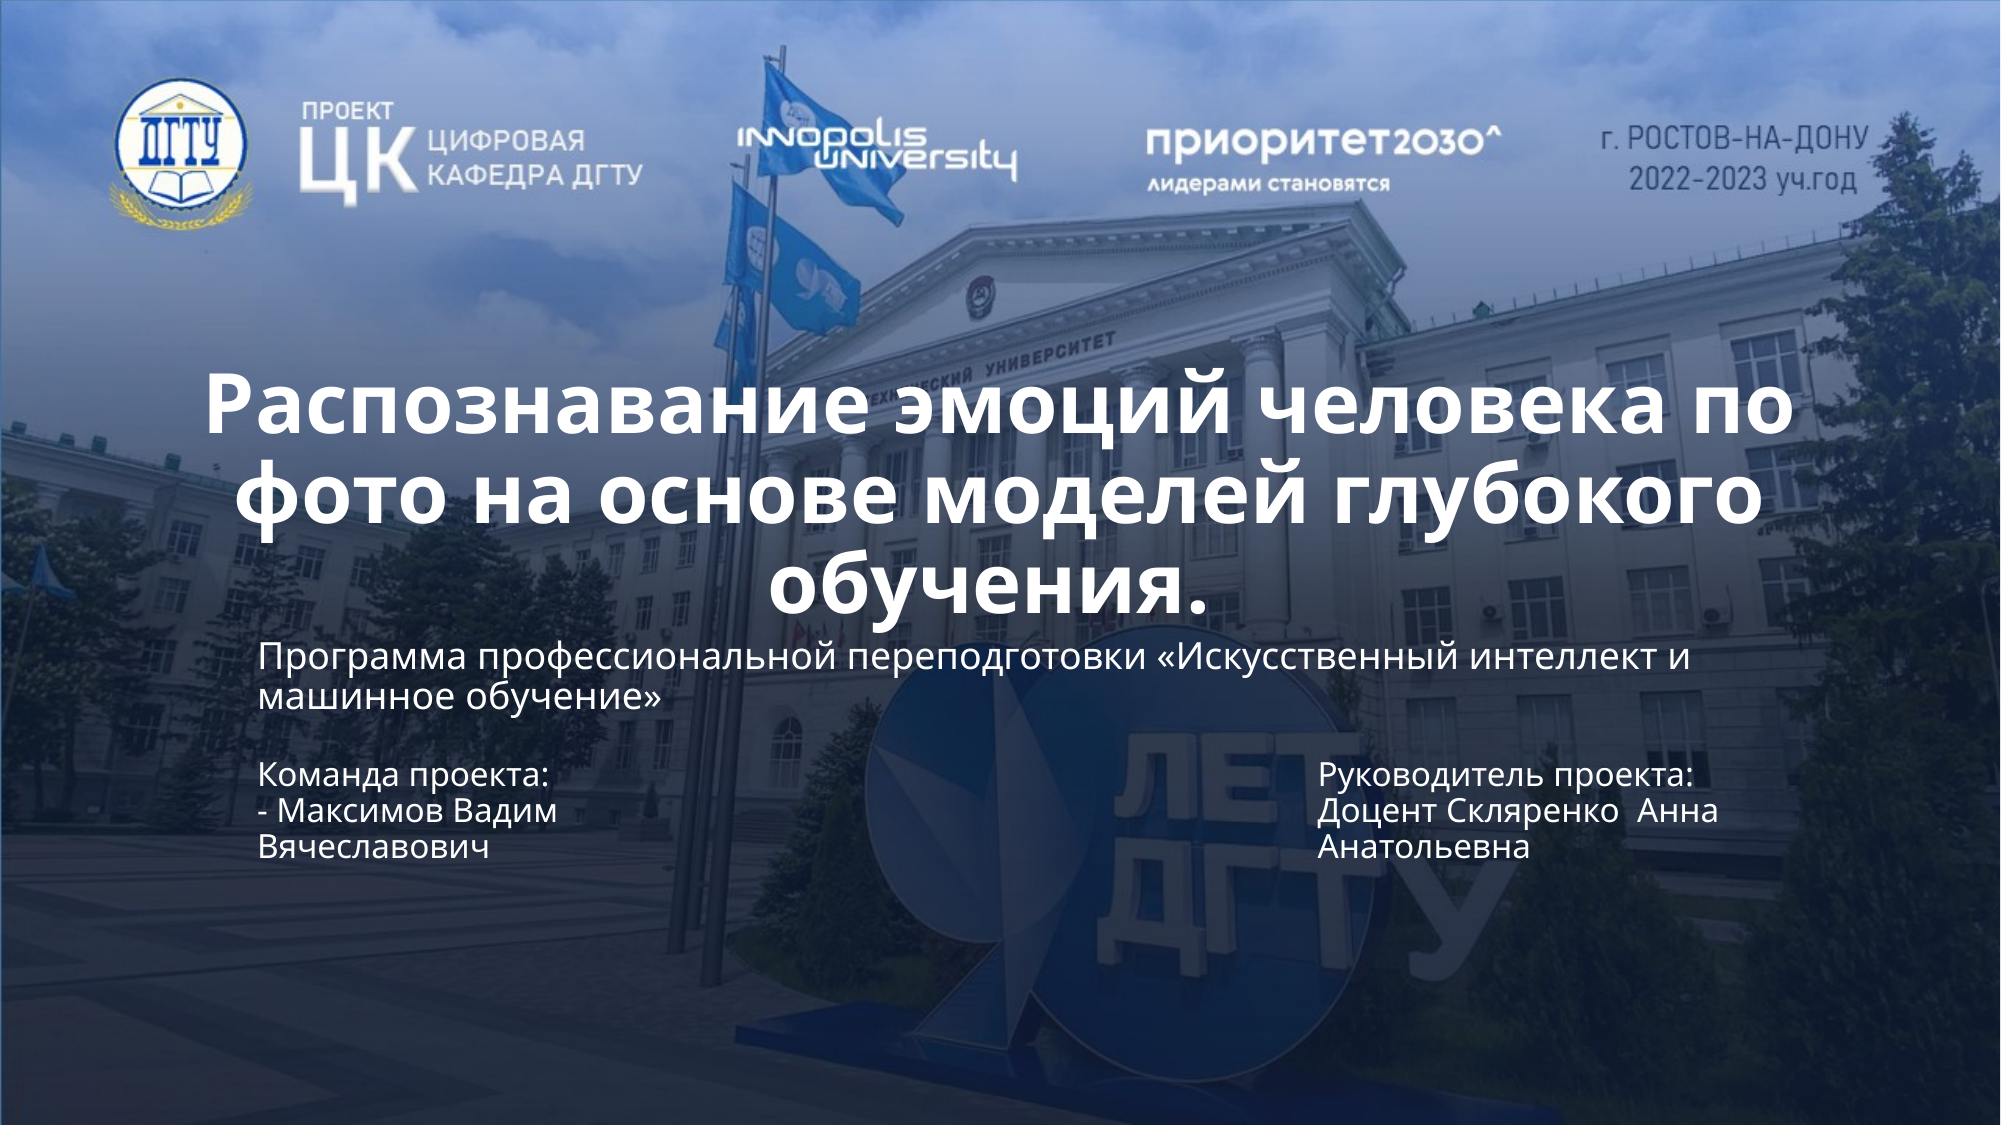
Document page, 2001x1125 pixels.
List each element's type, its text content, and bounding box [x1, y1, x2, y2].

text_box Руководитель проекта: Доцент Скляренко Анна Анатольевна [1302, 768, 1855, 874]
picture [0, 0, 2001, 1125]
text_box Команда проекта: - Максимов Вадим Вячеславович [242, 784, 737, 874]
text_box Распознавание эмоций человека по фото на основе моделей глубокого обучения. [141, 340, 1859, 654]
text_box Программа профессиональной переподготовки «Искусственный интеллект и машинное обучение» [242, 670, 1728, 726]
